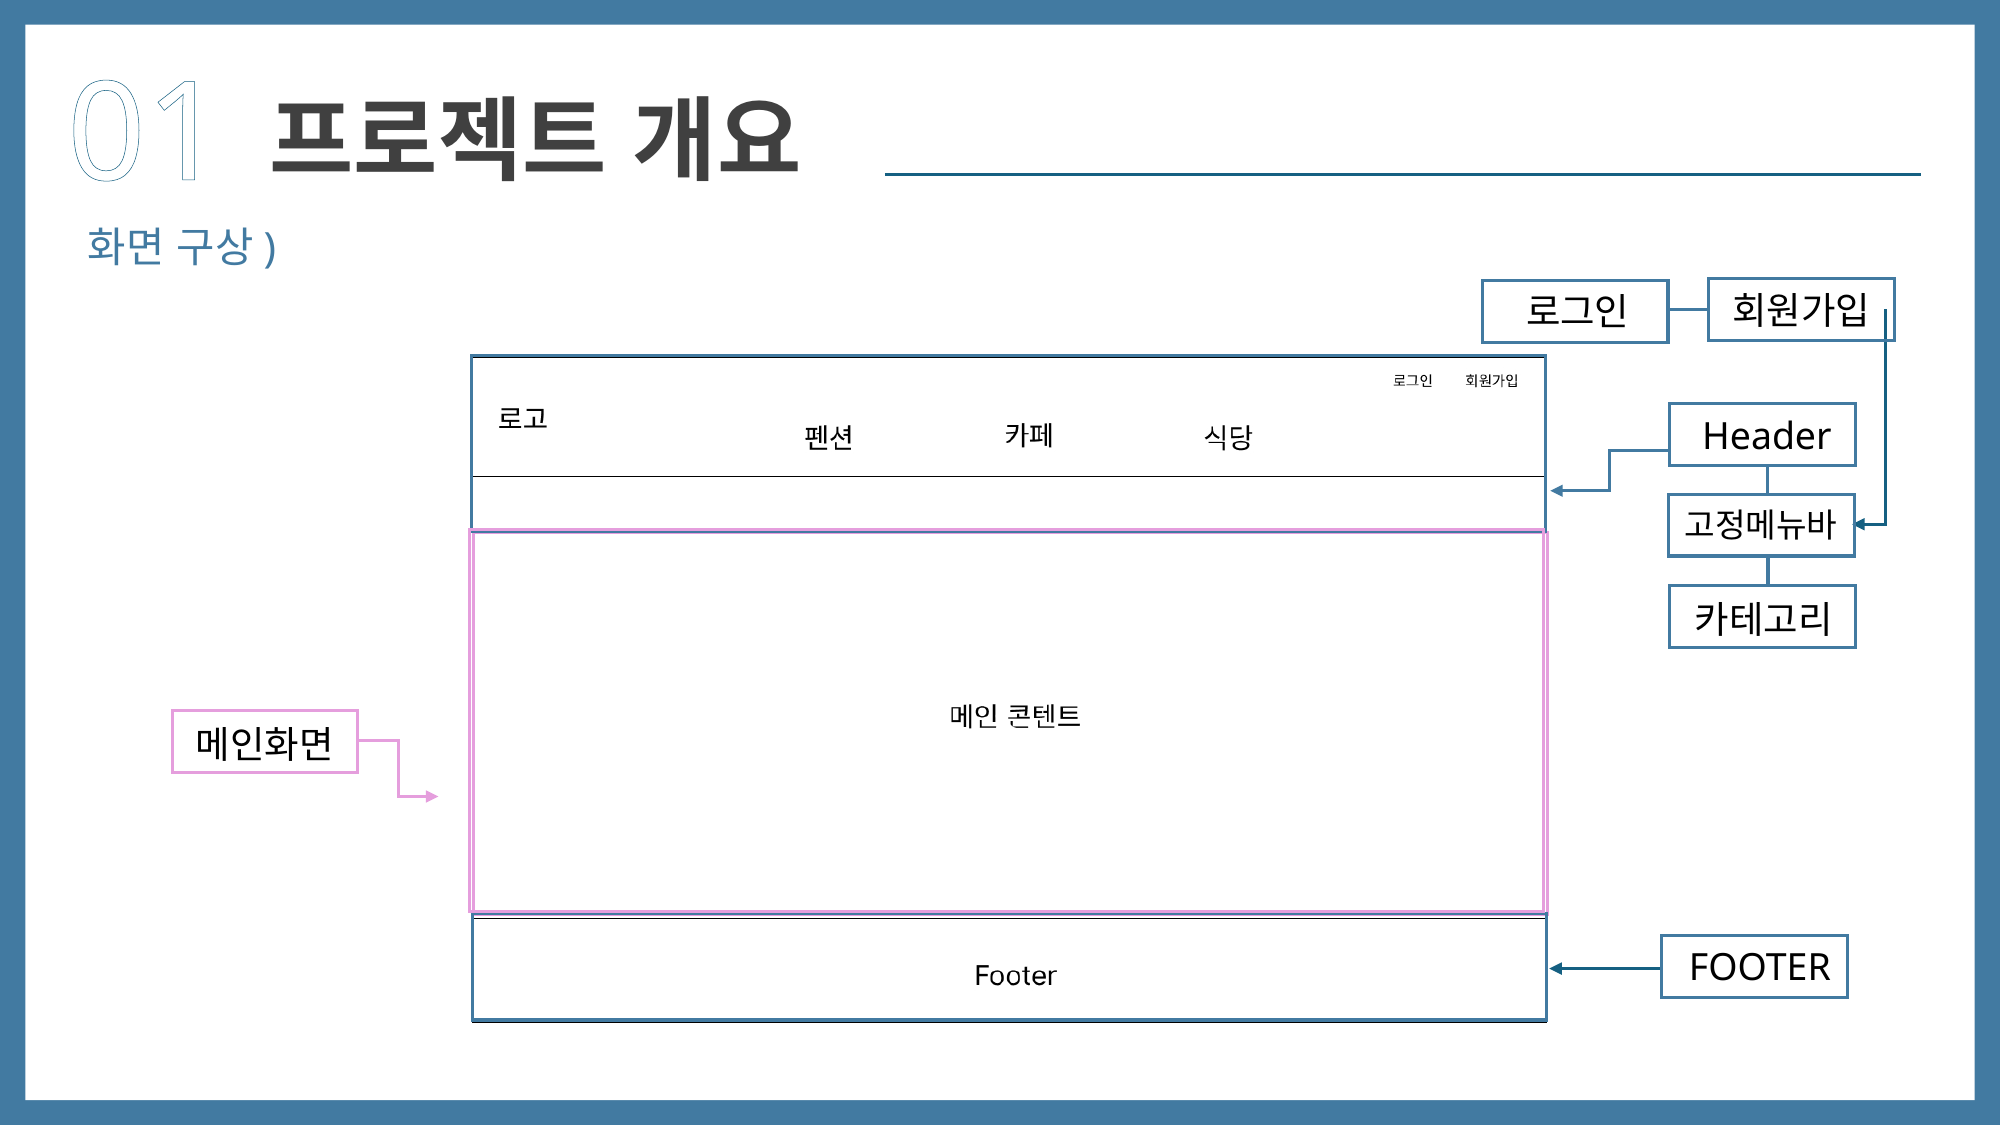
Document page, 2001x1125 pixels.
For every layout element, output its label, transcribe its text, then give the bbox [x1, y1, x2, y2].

text_box [24, 23, 1976, 1102]
text_box [1668, 584, 1857, 649]
picture [471, 356, 1547, 1023]
text_box 프로젝트 개요 [254, 74, 873, 213]
text_box 01 [52, 34, 285, 215]
text_box [1707, 277, 1896, 342]
text_box [1660, 934, 1849, 999]
text_box [1667, 493, 1856, 558]
text_box 화면 구상) [73, 213, 958, 278]
text_box 회원가입 [1717, 279, 1886, 340]
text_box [357, 740, 439, 797]
text_box [171, 709, 359, 774]
text_box [1481, 279, 1670, 344]
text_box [1549, 450, 1669, 492]
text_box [1859, 309, 1894, 526]
text_box [1668, 402, 1857, 467]
text_box 로그인 [1511, 280, 1645, 341]
text_box 카테고리 [1679, 589, 1848, 649]
